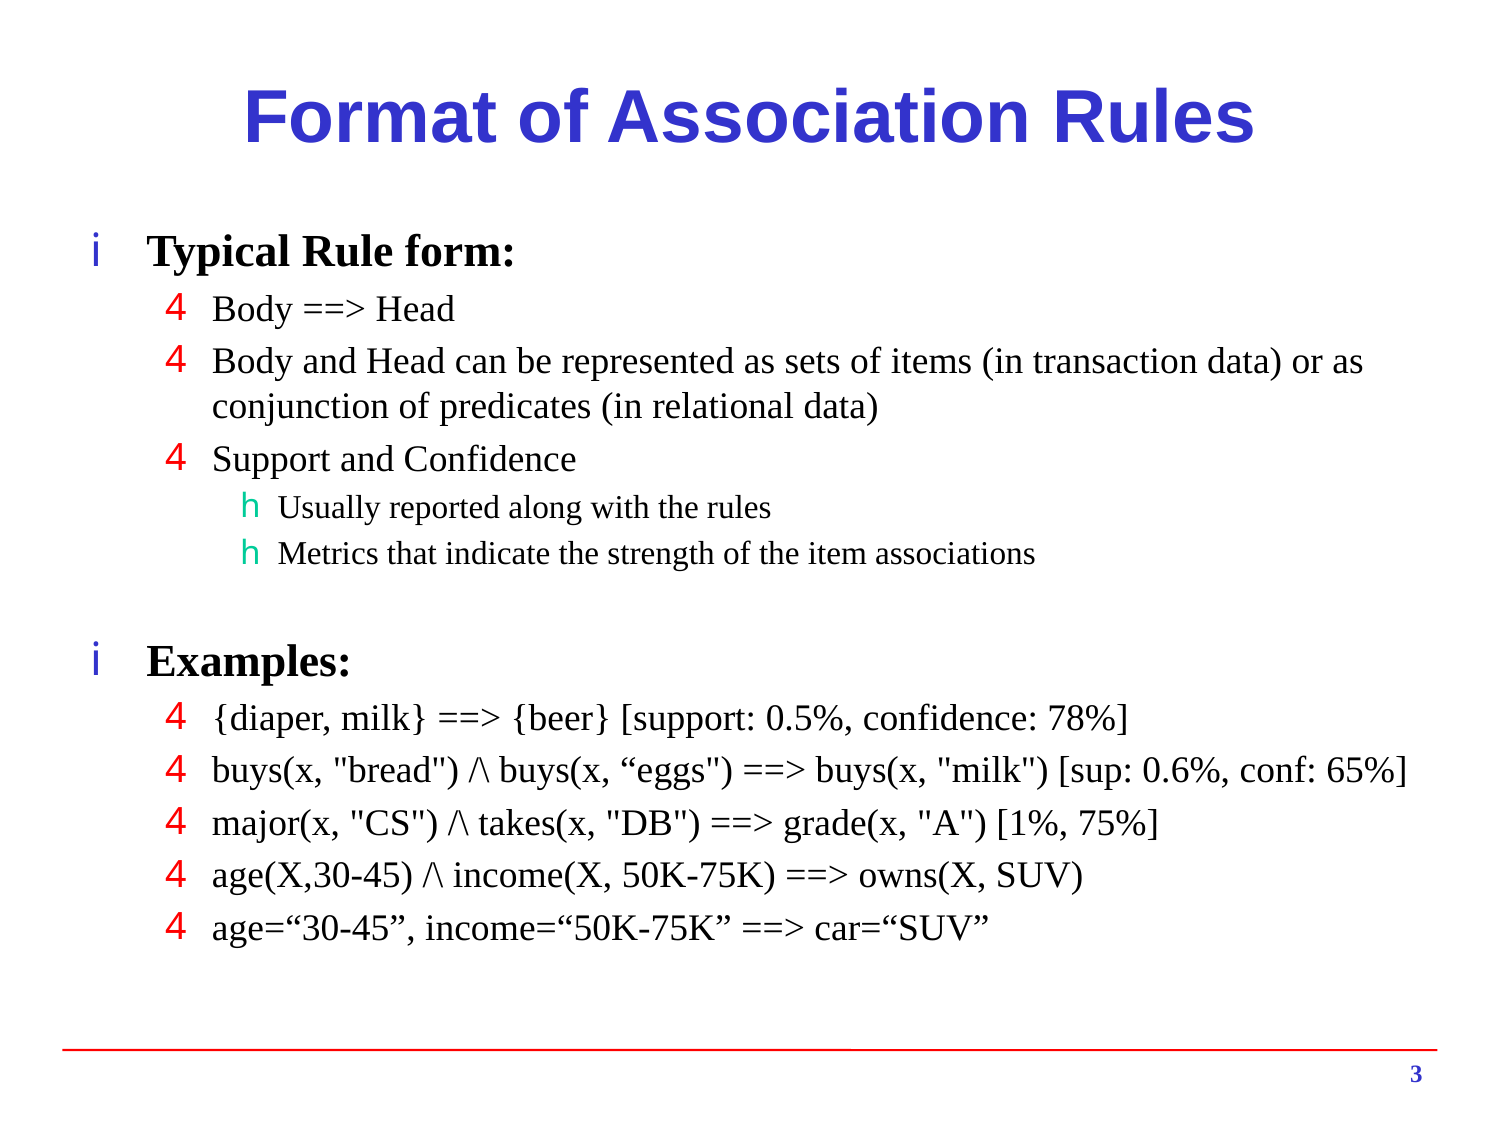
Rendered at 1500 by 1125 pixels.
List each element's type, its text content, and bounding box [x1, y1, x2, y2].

slide_number 3 [1125, 1050, 1438, 1100]
list Typical Rule form: Body ==> Head Body and Head can be represented as sets of items (in transaction data) or as conjunction of predicates (in relational data) Support and Confidence Usually reported along with the rules Metrics that indicate the strength of the item associations Examples: {diaper, milk} ==> {beer} [support: 0.5%, confidence: 78%] buys(x, "bread") /\ buys(x, “eggs") ==> buys(x, "milk") [sup: 0.6%, conf: 65%] major(x, "CS") /\ takes(x, "DB") ==> grade(x, "A") [1%, 75%] age(X,30-45) /\ income(X, 50K-75K) ==> owns(X, SUV) age=“30-45”, income=“50K-75K” ==> car=“SUV” [75, 213, 1425, 1023]
title Format of Association Rules [75, 62, 1425, 163]
